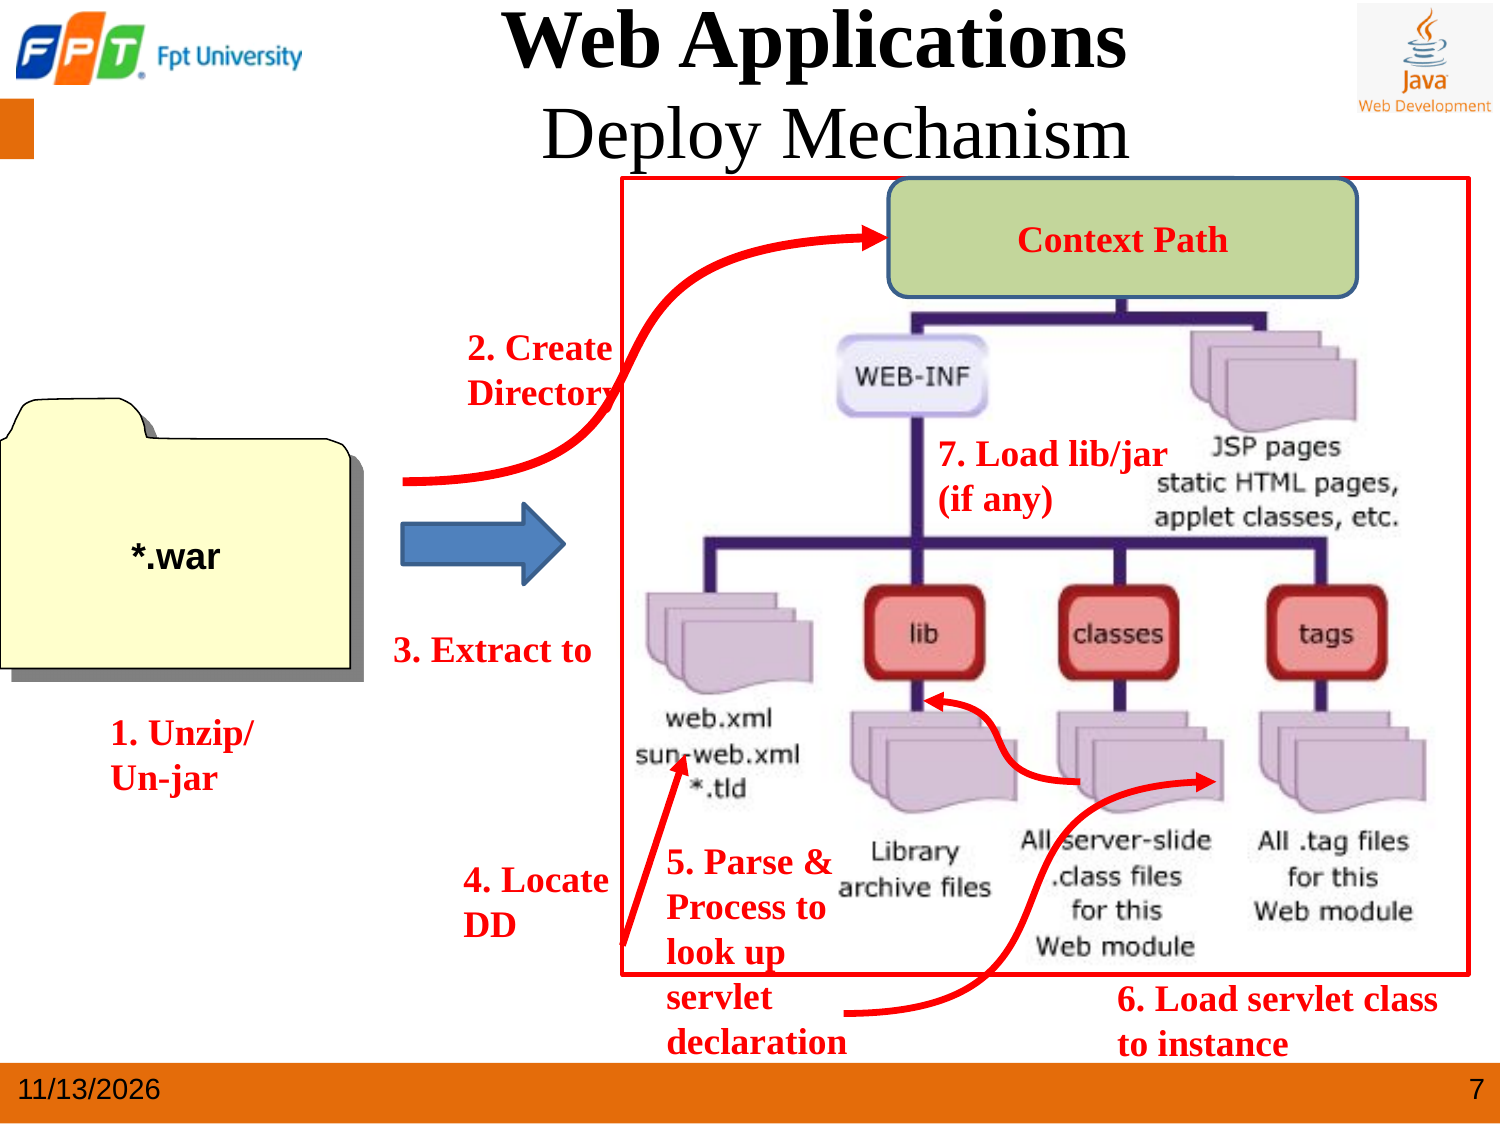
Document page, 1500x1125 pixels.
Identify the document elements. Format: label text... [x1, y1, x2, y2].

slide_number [2, 1080, 231, 1123]
title Web Applications Deploy Mechanism [150, 0, 1500, 178]
picture [16, 11, 150, 85]
slide_number 7 [1050, 1063, 1500, 1124]
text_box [0, 177, 1469, 1073]
